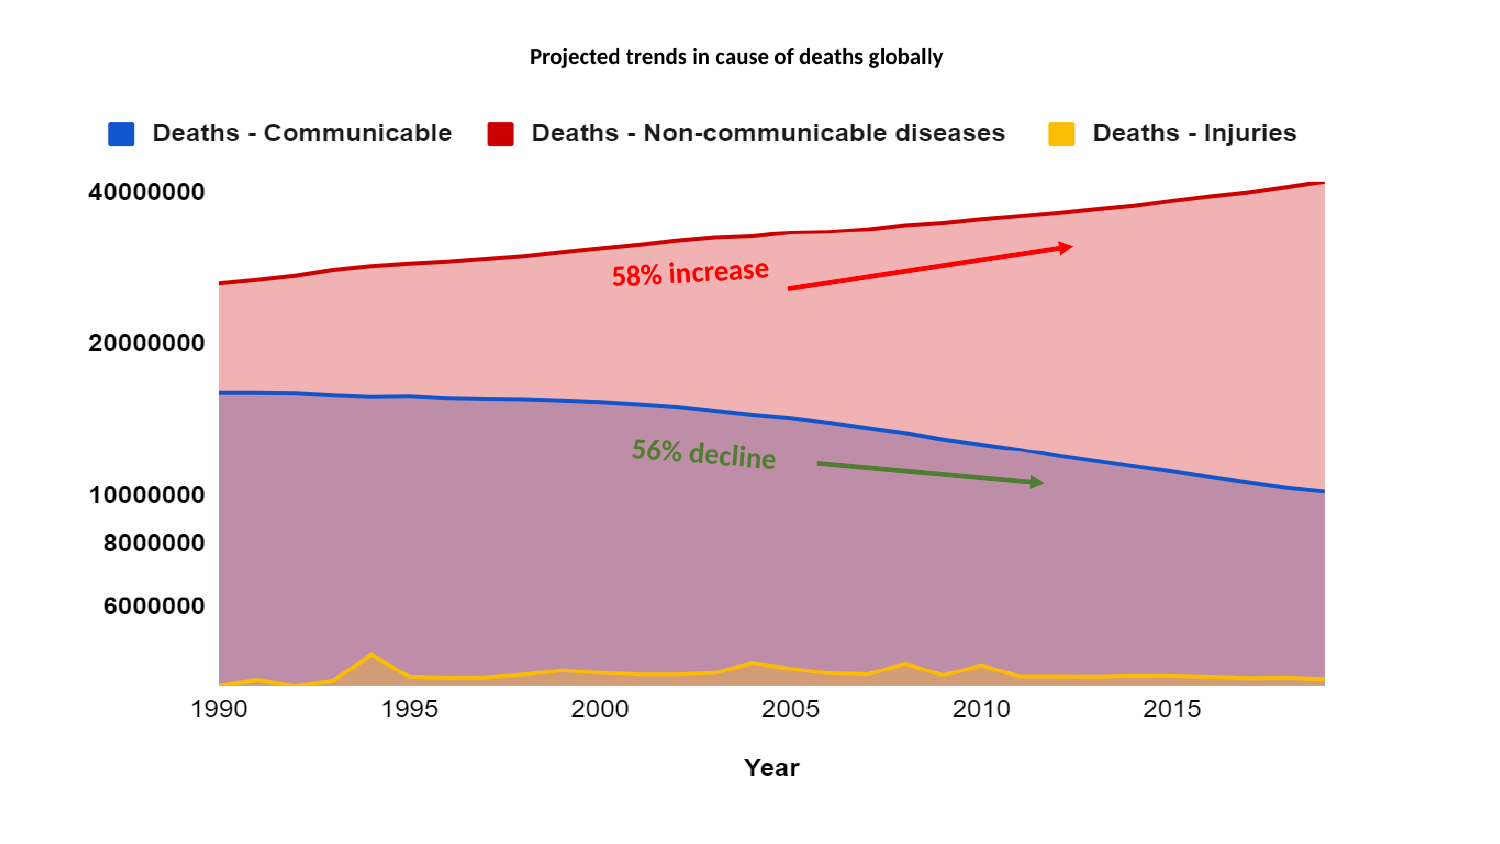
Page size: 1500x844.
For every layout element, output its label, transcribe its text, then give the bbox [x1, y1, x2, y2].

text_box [48, 85, 1366, 817]
text_box Projected trends in cause of deaths globally [70, 27, 1404, 83]
